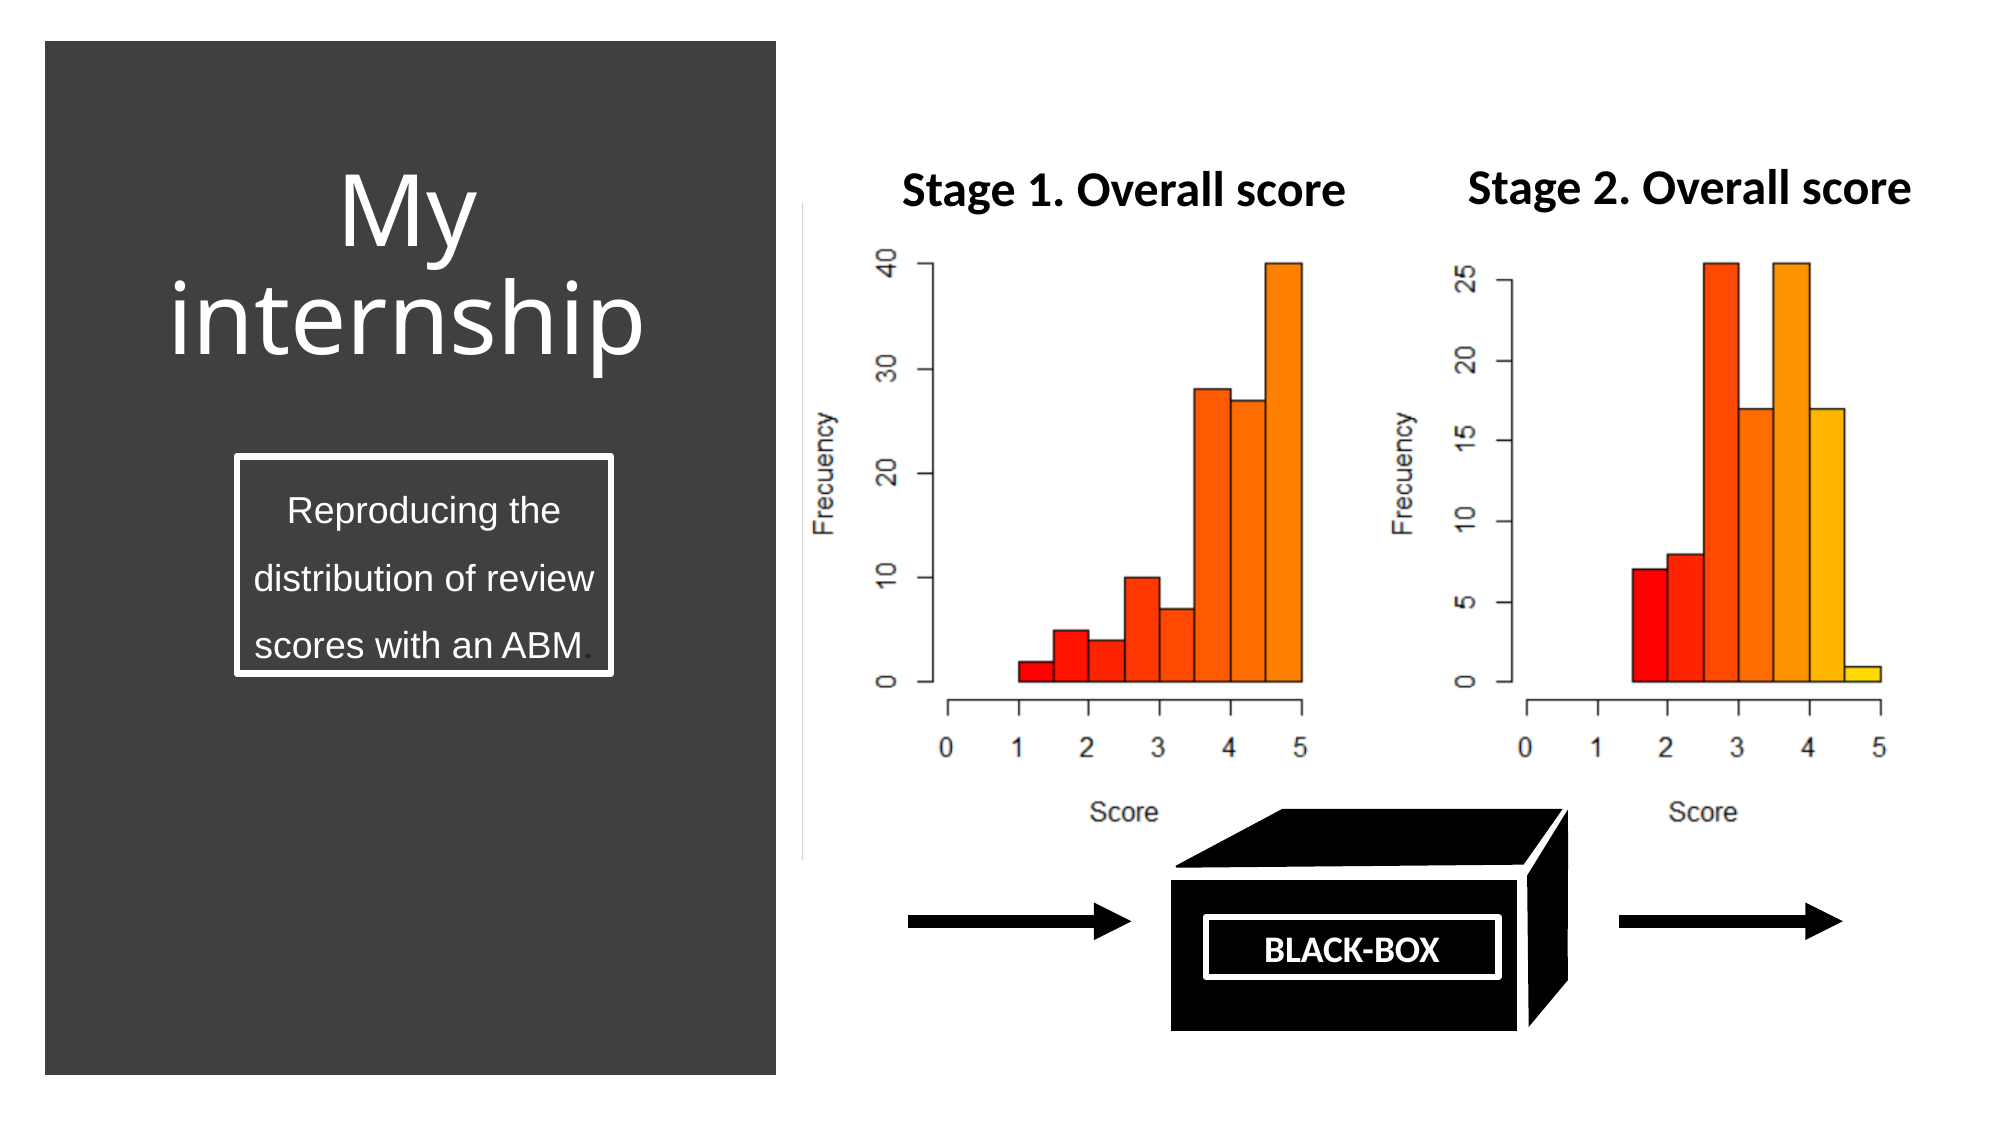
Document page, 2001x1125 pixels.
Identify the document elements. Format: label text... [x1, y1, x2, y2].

picture [802, 203, 1960, 860]
text_box Reproducing the distribution of review scores with an ABM. [236, 456, 612, 674]
text_box [54, 50, 767, 1066]
text_box Stage 1. Overall score [880, 148, 1369, 203]
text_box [907, 810, 1843, 1033]
text_box Stage 2. Overall score [1446, 146, 1935, 203]
title My internship [121, 121, 693, 415]
